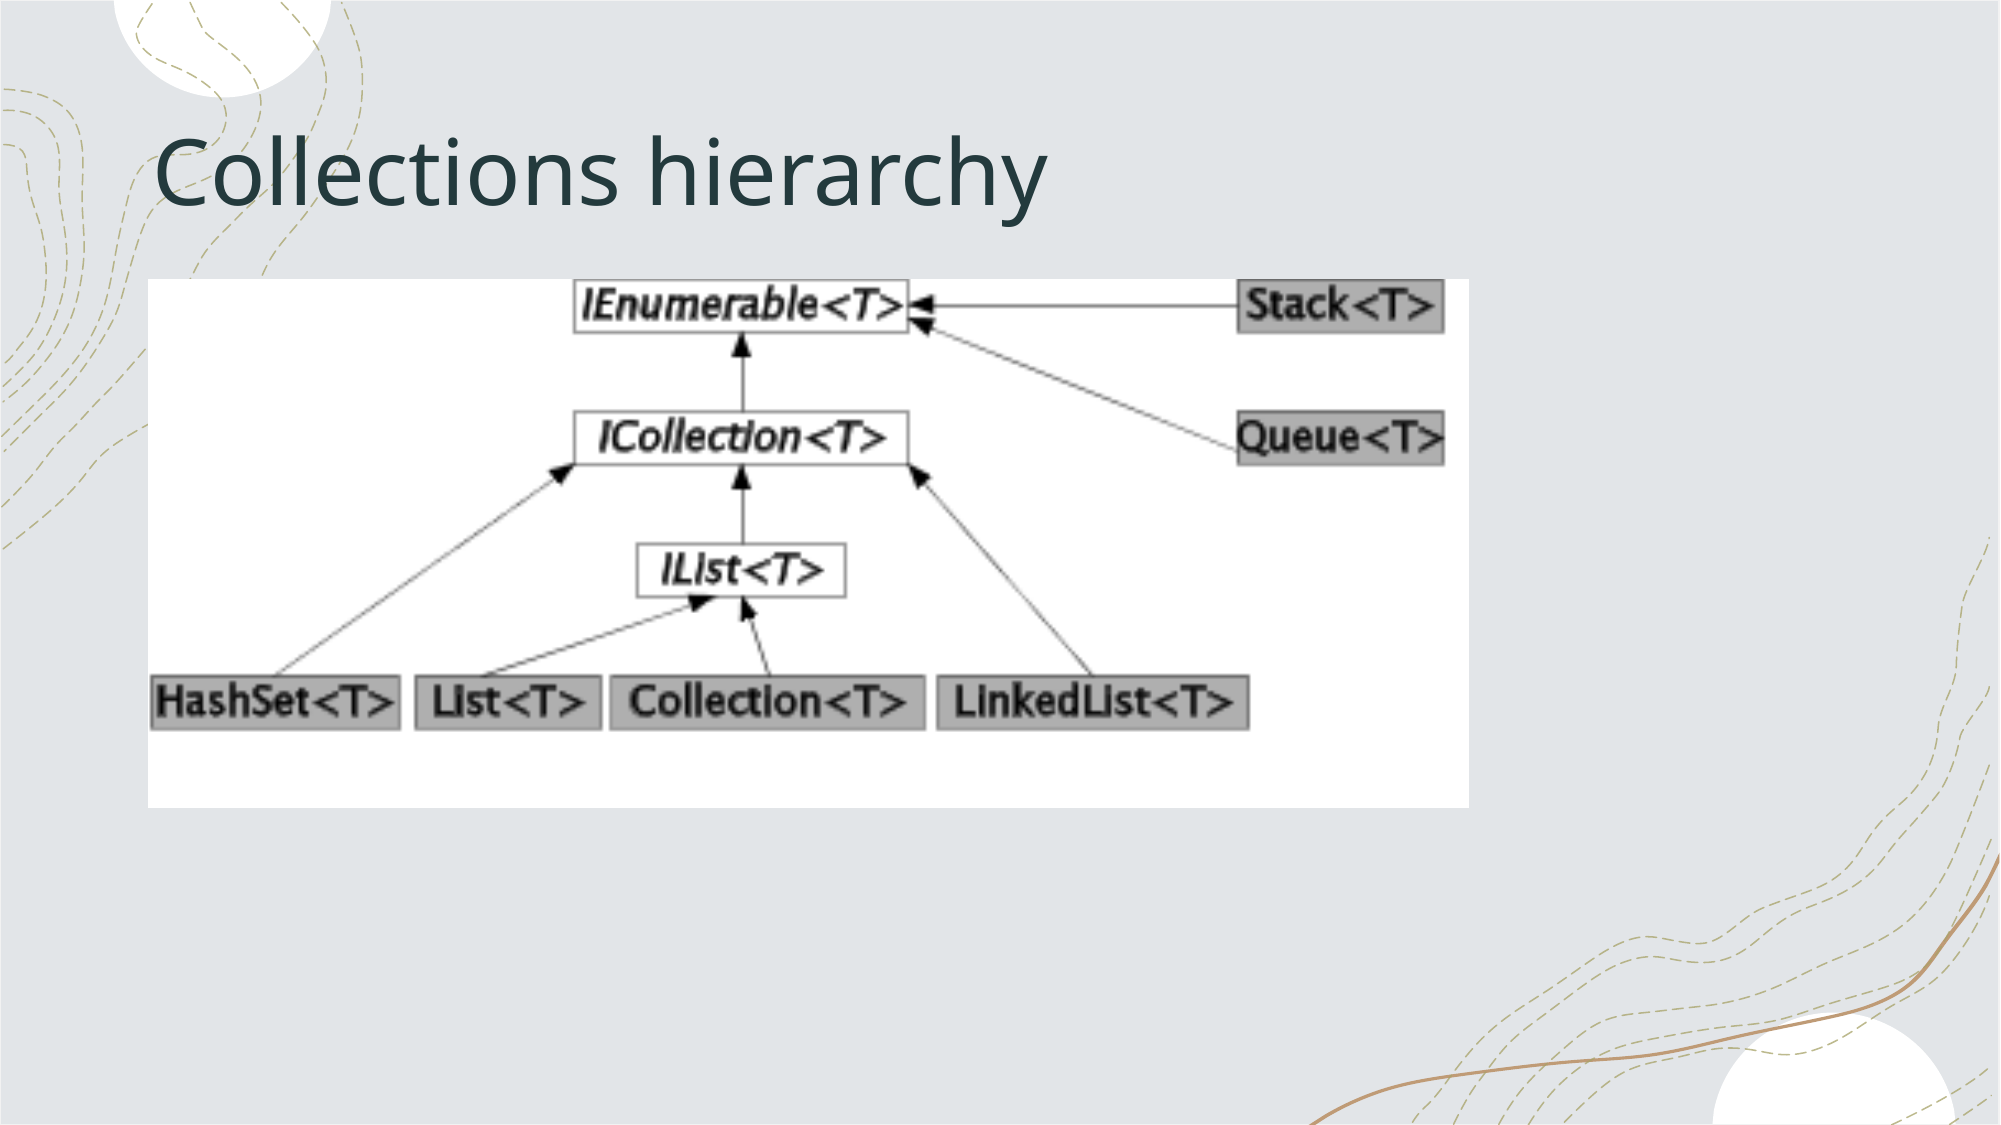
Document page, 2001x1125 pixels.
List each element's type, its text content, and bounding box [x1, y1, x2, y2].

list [148, 279, 1469, 808]
title Collections hierarchy [137, 59, 1863, 278]
